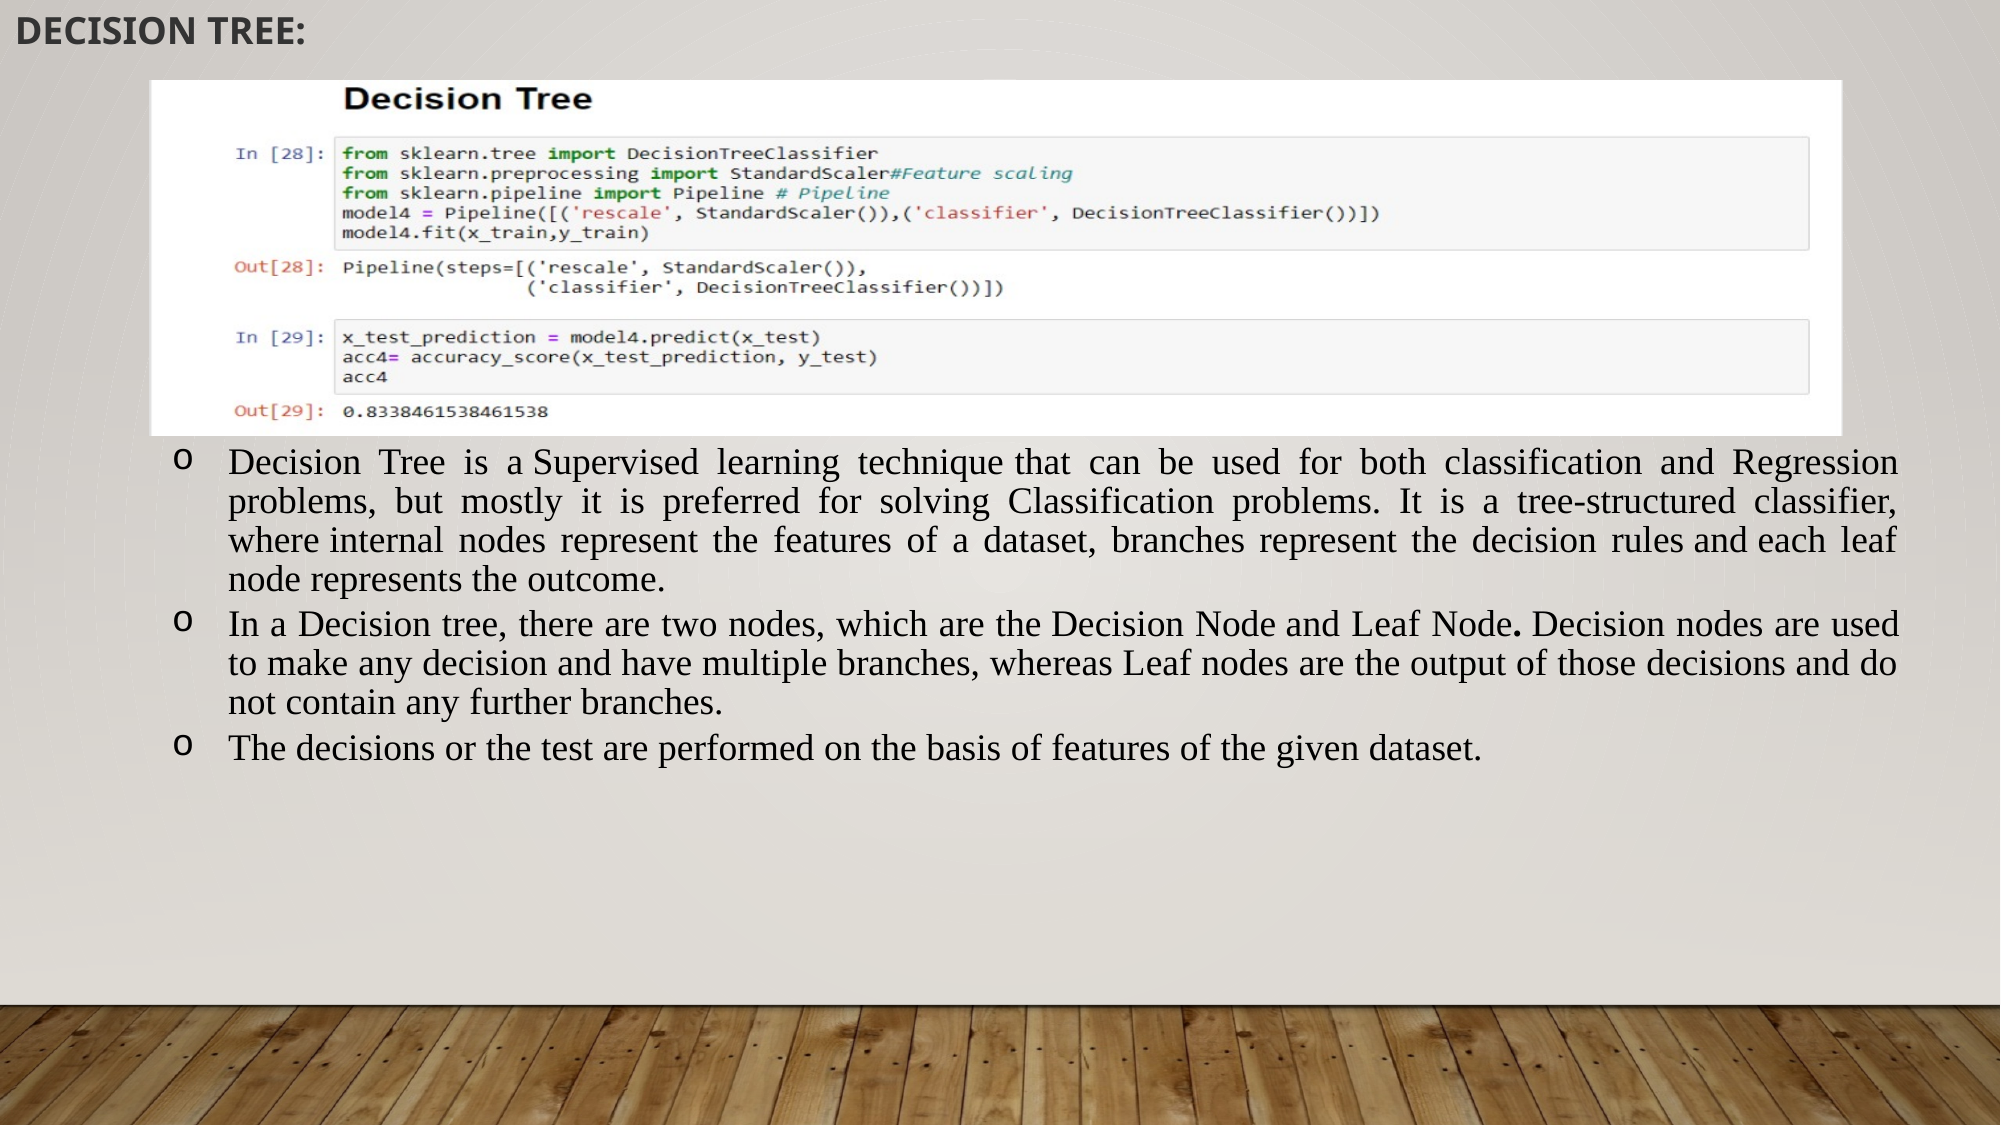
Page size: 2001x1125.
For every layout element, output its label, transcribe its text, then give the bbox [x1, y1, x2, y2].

text_box DECISION TREE: [0, 0, 1001, 60]
picture [0, 1005, 2000, 1125]
text_box Decision Tree is a Supervised learning technique that can be used for both classification and Regression problems, but mostly it is preferred for solving Classification problems. It is a tree-structured classifier, where internal nodes represent the features of a dataset, branches represent the decision rules and each leaf node represents the outcome. In a Decision tree, there are two nodes, which are the Decision Node and Leaf Node. Decision nodes are used to make any decision and have multiple branches, whereas Leaf nodes are the output of those decisions and do not contain any further branches. The decisions or the test are performed on the basis of features of the given dataset. [157, 435, 1915, 776]
picture [148, 79, 1844, 436]
